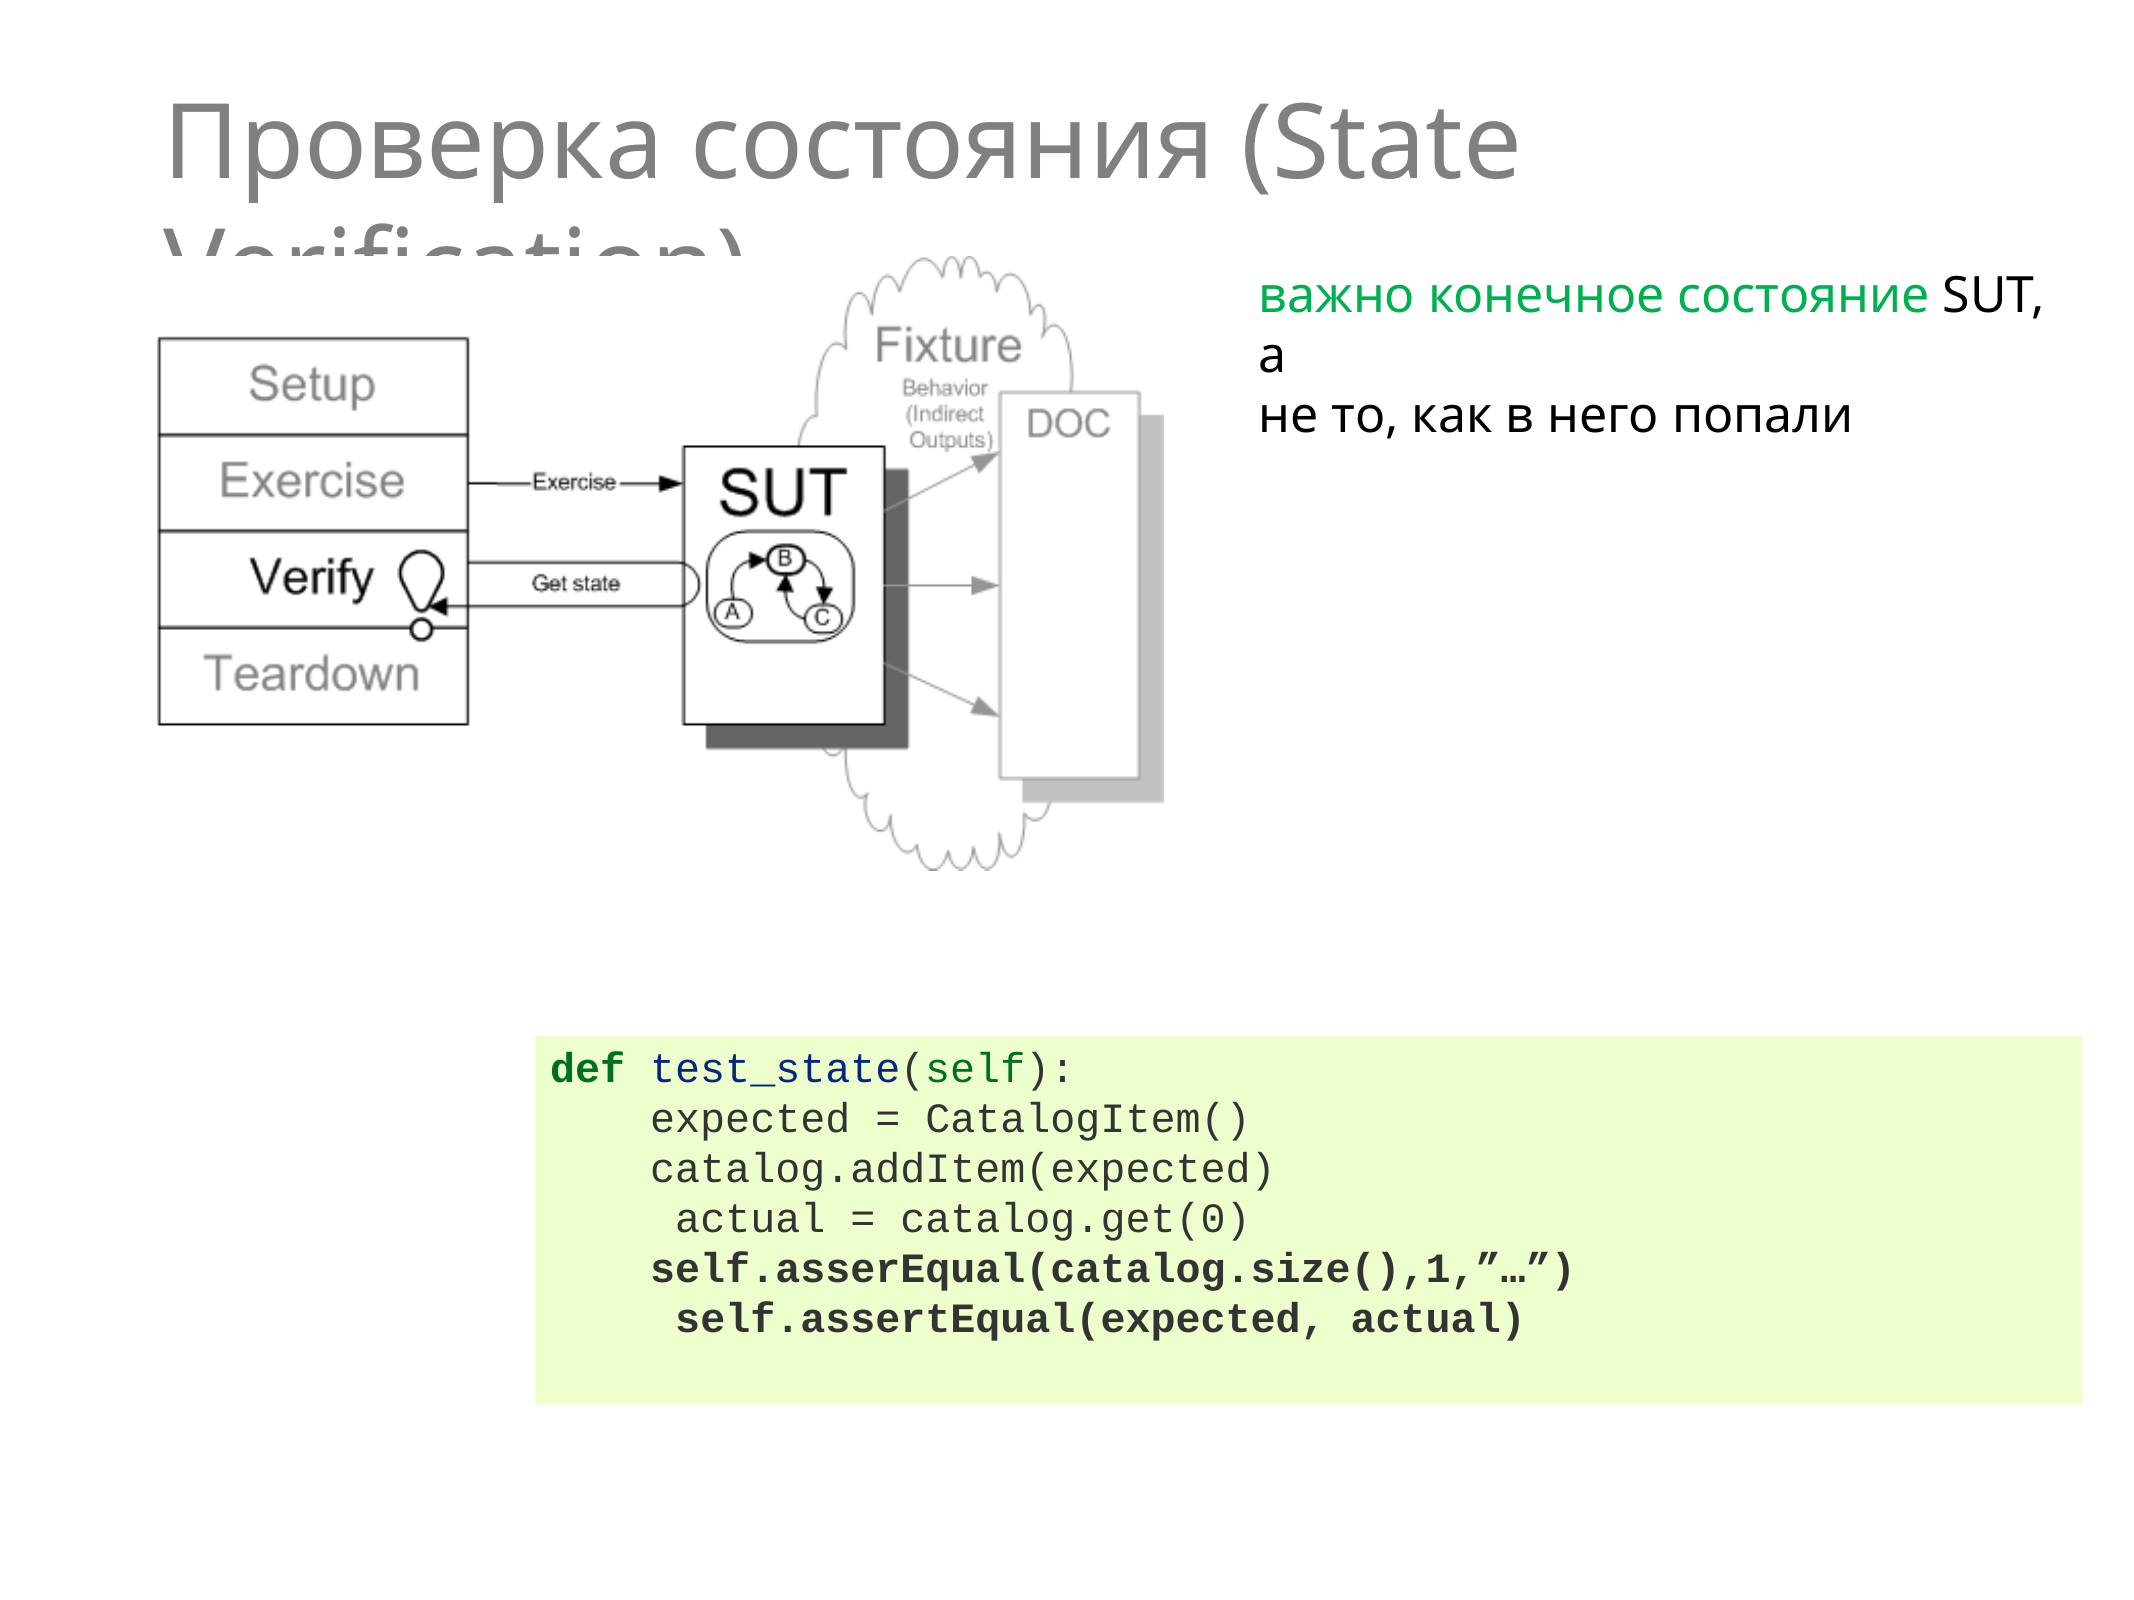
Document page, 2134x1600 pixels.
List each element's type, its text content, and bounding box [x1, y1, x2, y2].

text_box def test_state(self): expected = CatalogItem() catalog.addItem(expected) actual = catalog.get(0) self.asserEqual(catalog.size(),1,”…”) self.assertEqual(expected, actual) [535, 1035, 2083, 1405]
title Проверка состояния (State Verification) [161, 72, 2038, 202]
picture [156, 256, 1164, 871]
text_box важно конечное состояние SUT, а не то, как в него попали [1256, 260, 2048, 385]
